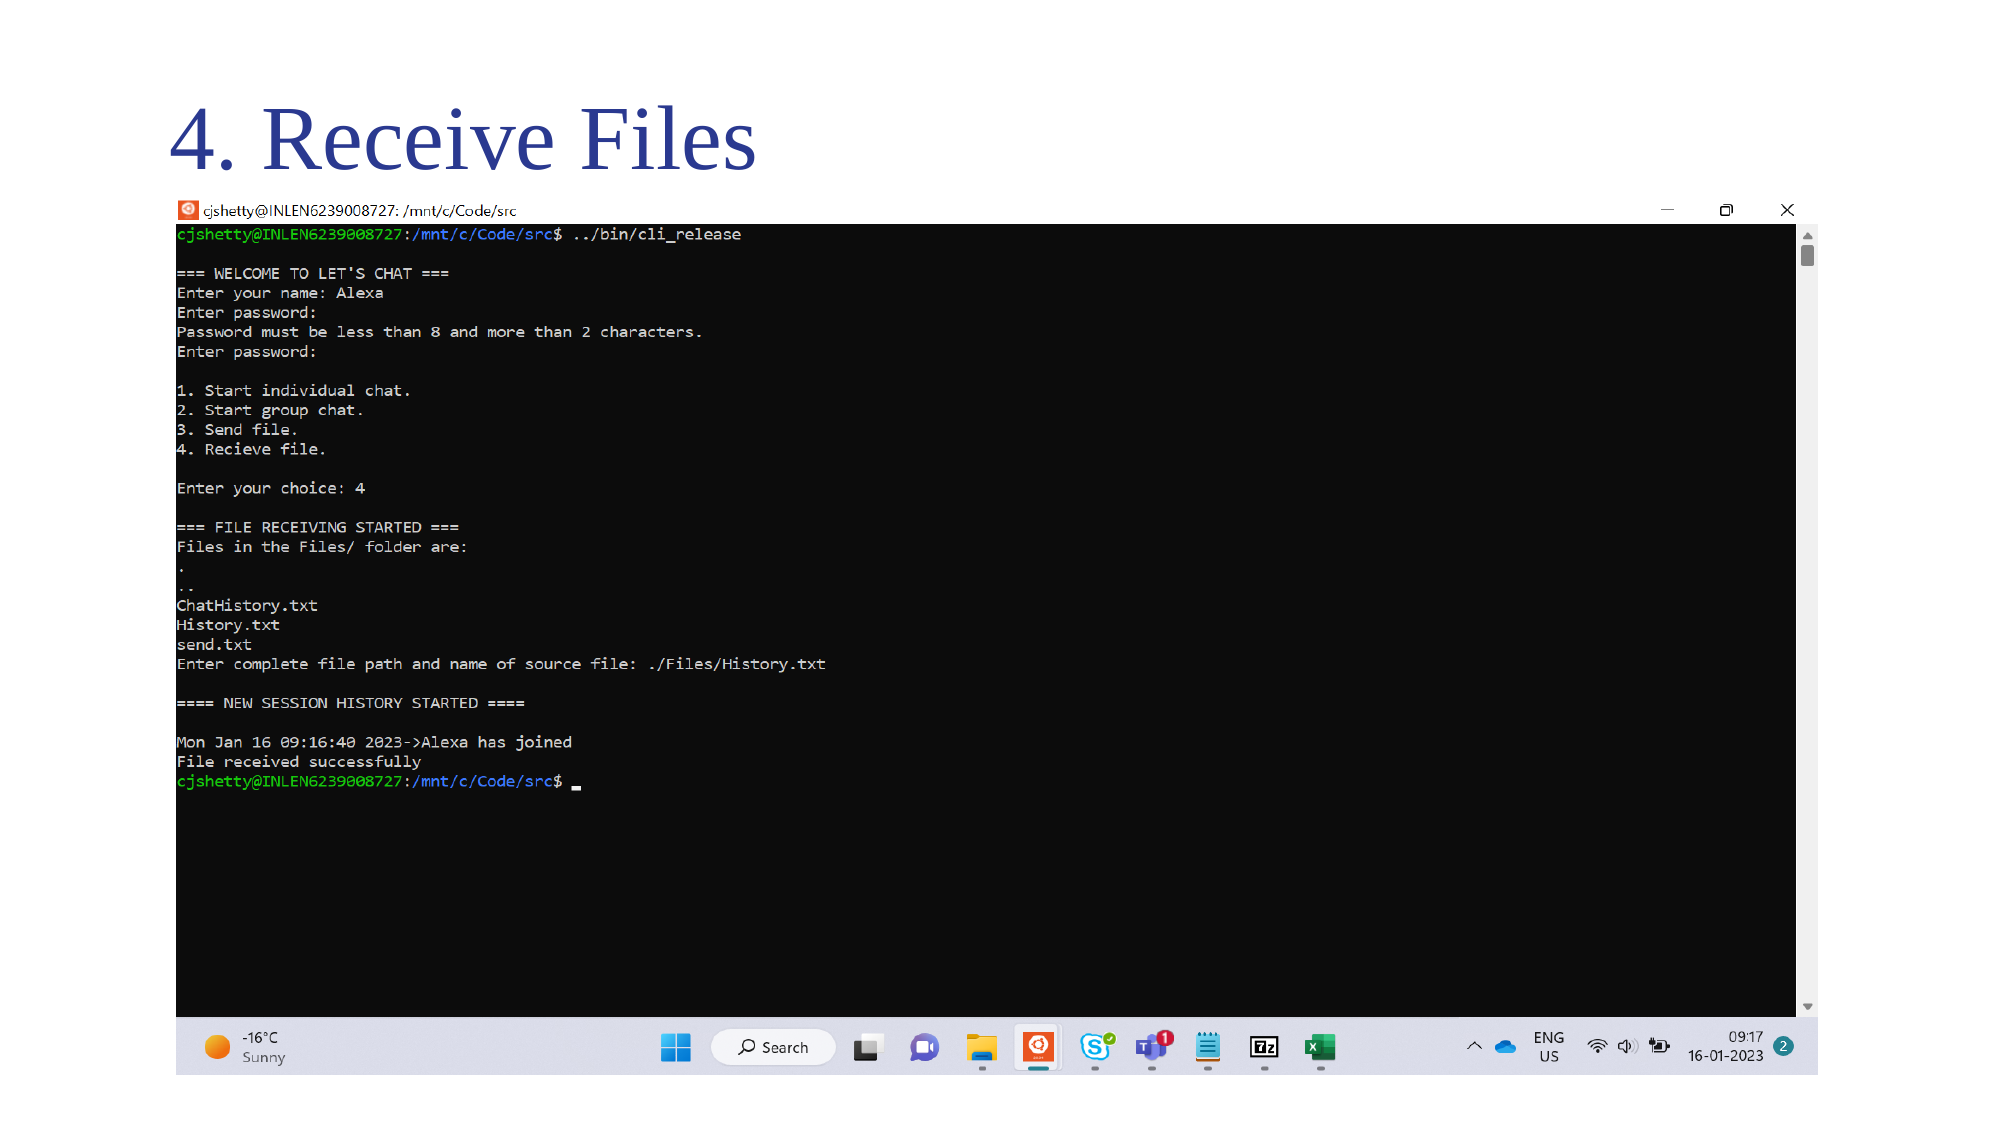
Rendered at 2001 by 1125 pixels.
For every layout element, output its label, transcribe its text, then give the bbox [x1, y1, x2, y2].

picture [176, 196, 1819, 1076]
title 4. Receive Files [154, 74, 1760, 197]
